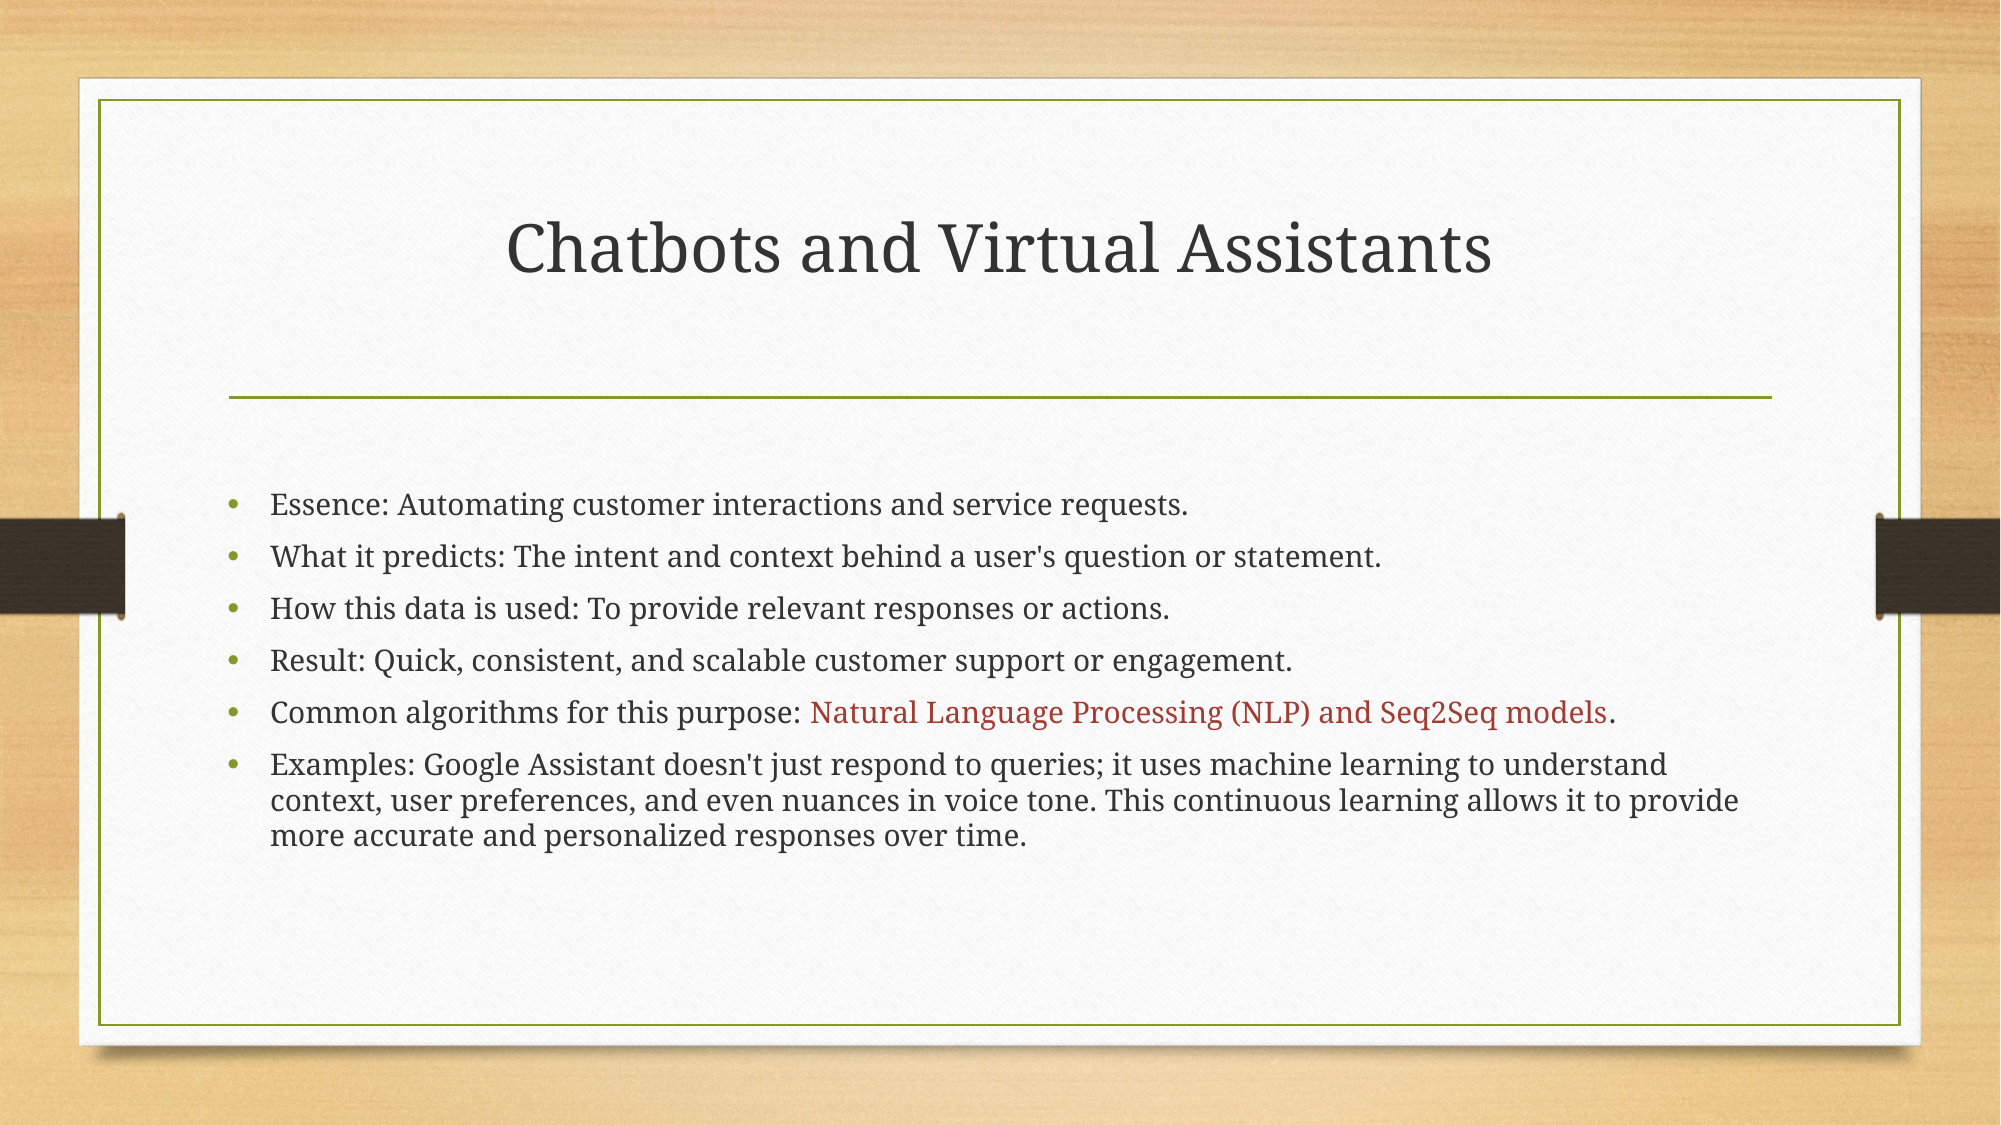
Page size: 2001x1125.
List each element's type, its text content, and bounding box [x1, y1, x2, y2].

list Essence: Automating customer interactions and service requests. What it predicts: The intent and context behind a user's question or statement. How this data is used: To provide relevant responses or actions. Result: Quick, consistent, and scalable customer support or engagement. Common algorithms for this purpose: Natural Language Processing (NLP) and Seq2Seq models. Examples: Google Assistant doesn't just respond to queries; it uses machine learning to understand context, user preferences, and even nuances in voice tone. This continuous learning allows it to provide more accurate and personalized responses over time. [212, 419, 1788, 964]
title Chatbots and Virtual Assistants [212, 161, 1788, 375]
picture [0, 0, 2001, 1125]
